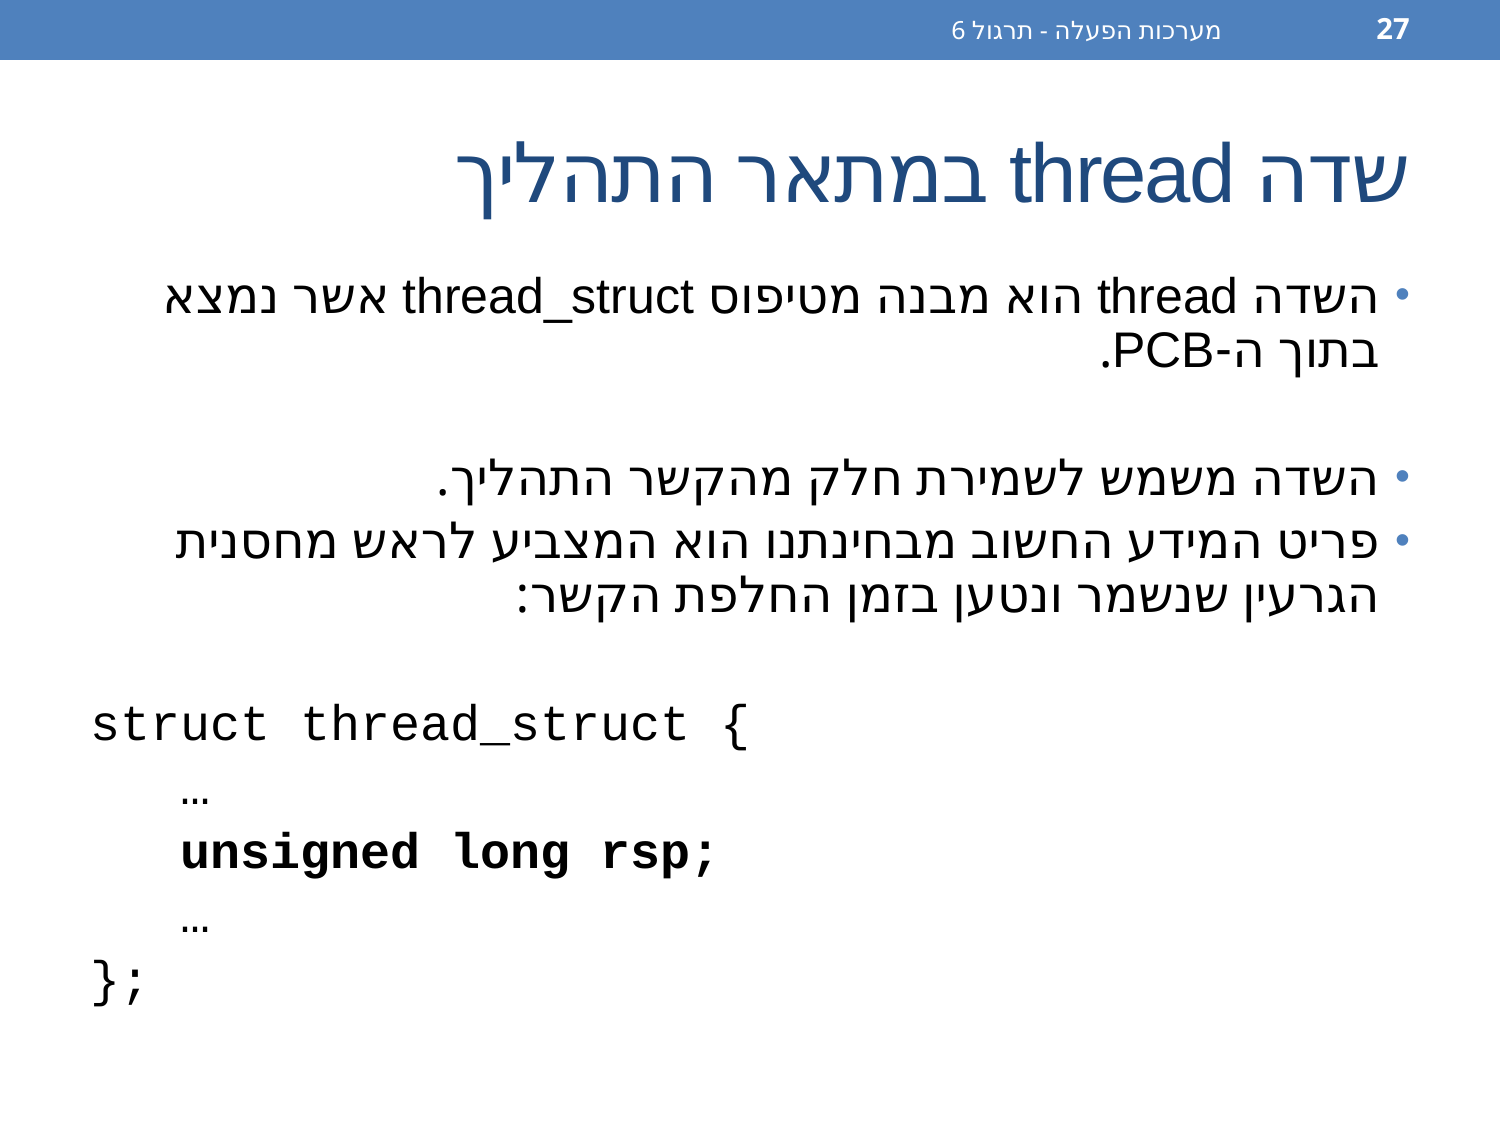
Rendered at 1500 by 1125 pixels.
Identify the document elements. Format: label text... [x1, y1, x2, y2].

list השדה thread הוא מבנה מטיפוס thread_struct אשר נמצא בתוך ה-PCB. השדה משמש לשמירת חלק מהקשר התהליך. פריט המידע החשוב מבחינתנו הוא המצביע לראש מחסנית הגרעין שנשמר ונטען בזמן החלפת הקשר: struct thread_struct { … unsigned long rsp; … }; [75, 262, 1425, 1063]
title שדה thread במתאר התהליך [75, 87, 1425, 250]
slide_number 27 [1250, 3, 1425, 57]
footer מערכות הפעלה - תרגול 6 [562, 3, 1238, 57]
